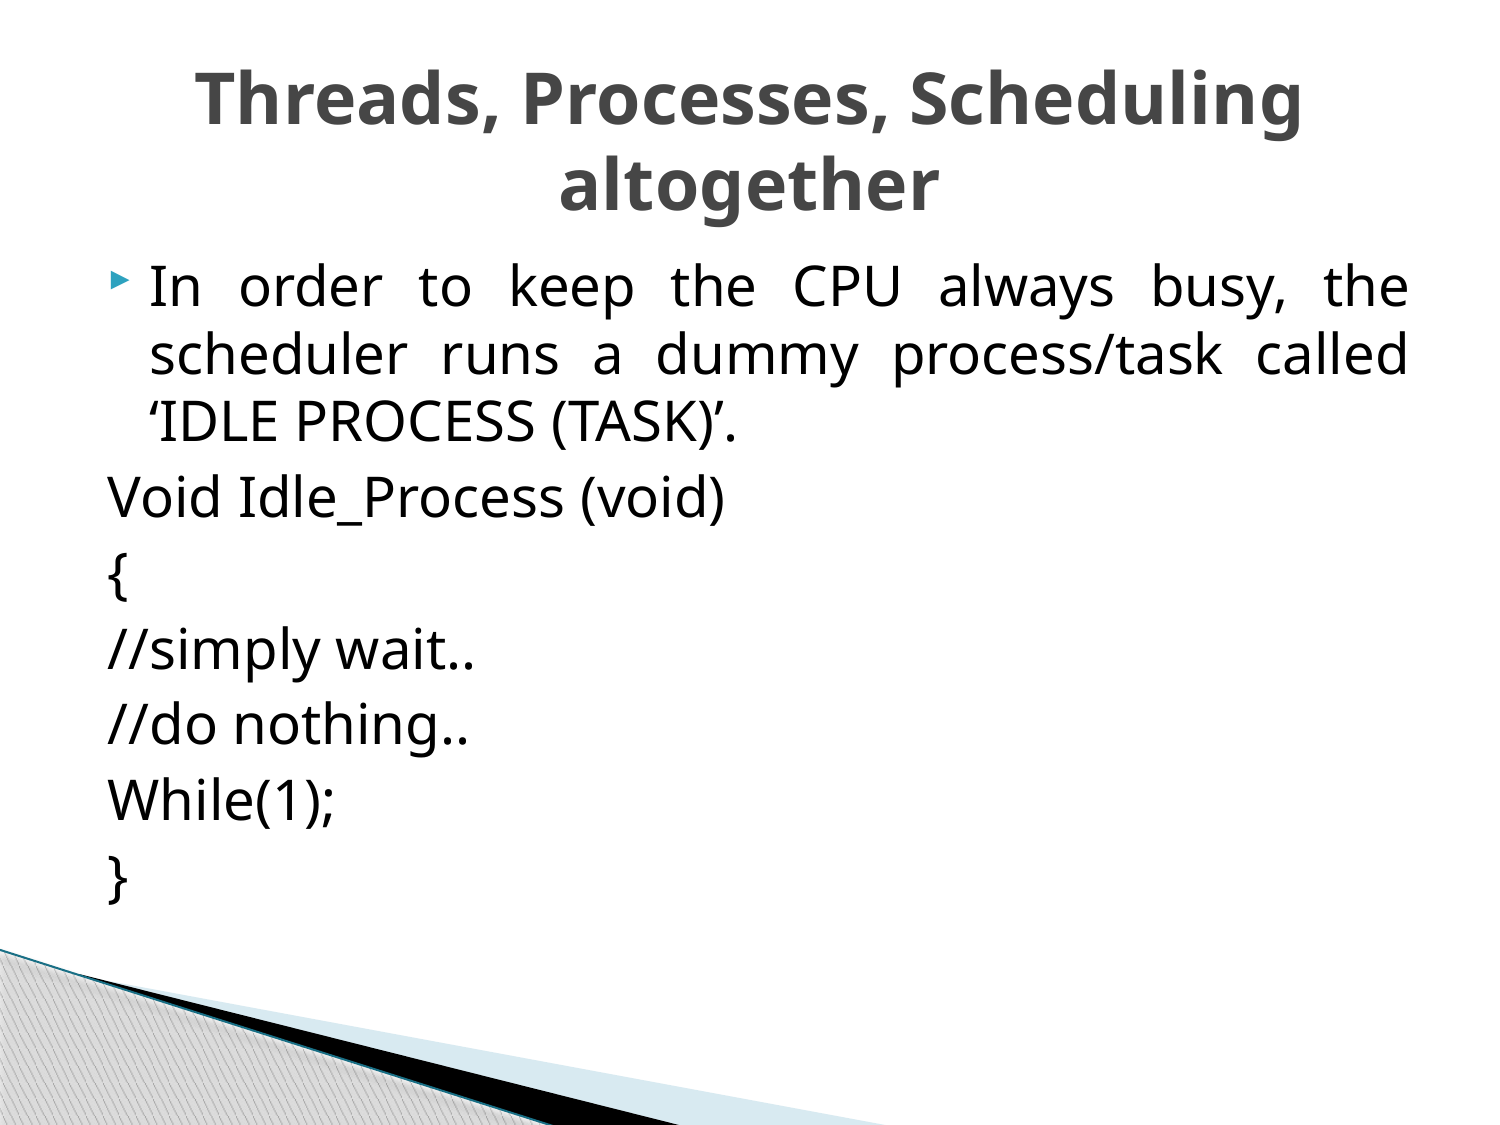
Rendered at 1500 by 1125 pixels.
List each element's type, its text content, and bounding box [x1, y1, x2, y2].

list In order to keep the CPU always busy, the scheduler runs a dummy process/task called ‘IDLE PROCESS (TASK)’. Void Idle_Process (void) { //simply wait.. //do nothing.. While(1); } [75, 243, 1425, 986]
title Threads, Processes, Scheduling altogether [75, 45, 1425, 233]
